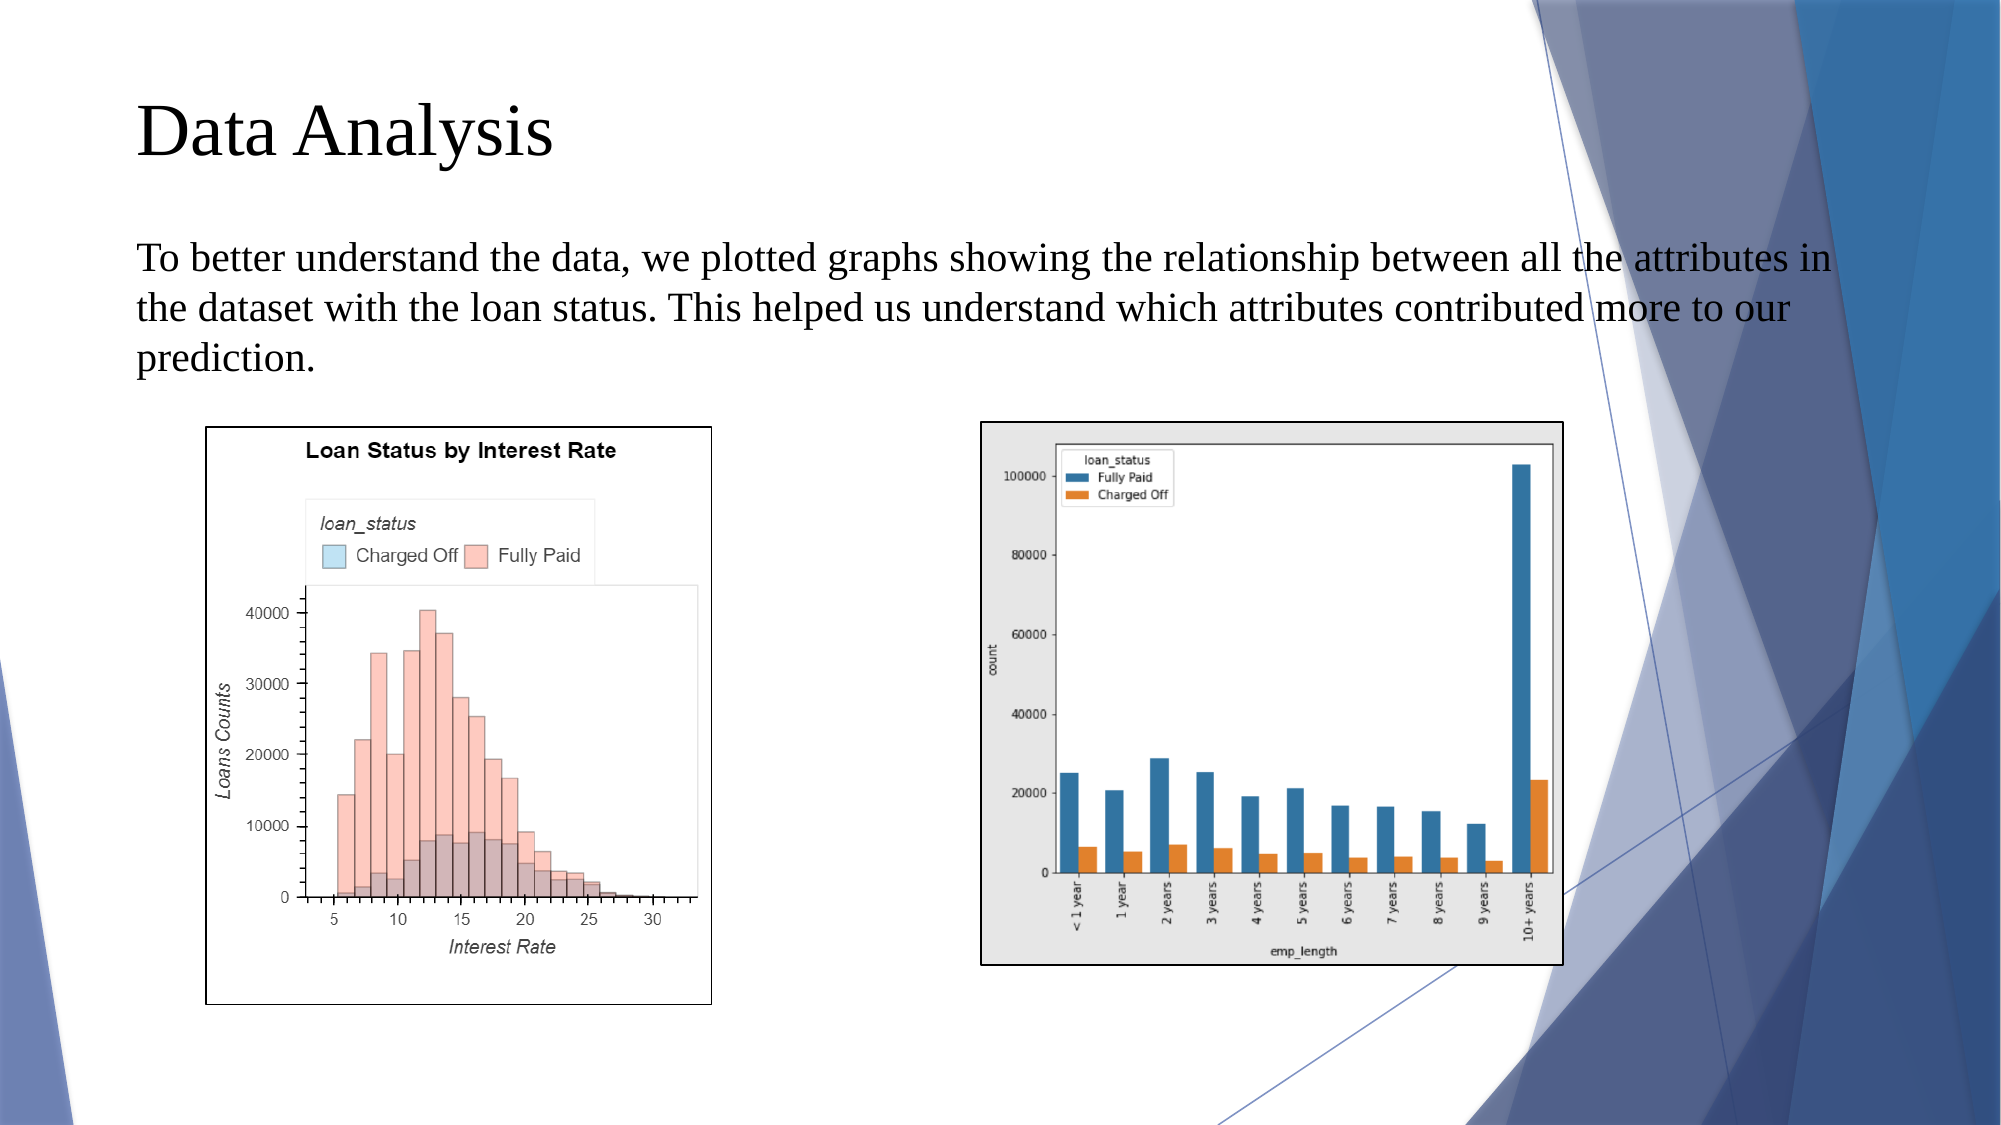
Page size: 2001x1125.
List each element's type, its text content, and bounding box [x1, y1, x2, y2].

picture [981, 422, 1563, 965]
picture [206, 427, 712, 1005]
text_box Data Analysis [121, 72, 1847, 208]
text_box To better understand the data, we plotted graphs showing the relationship between all the attributes in the dataset with the loan status. This helped us understand which attributes contributed more to our prediction. [121, 222, 1899, 388]
